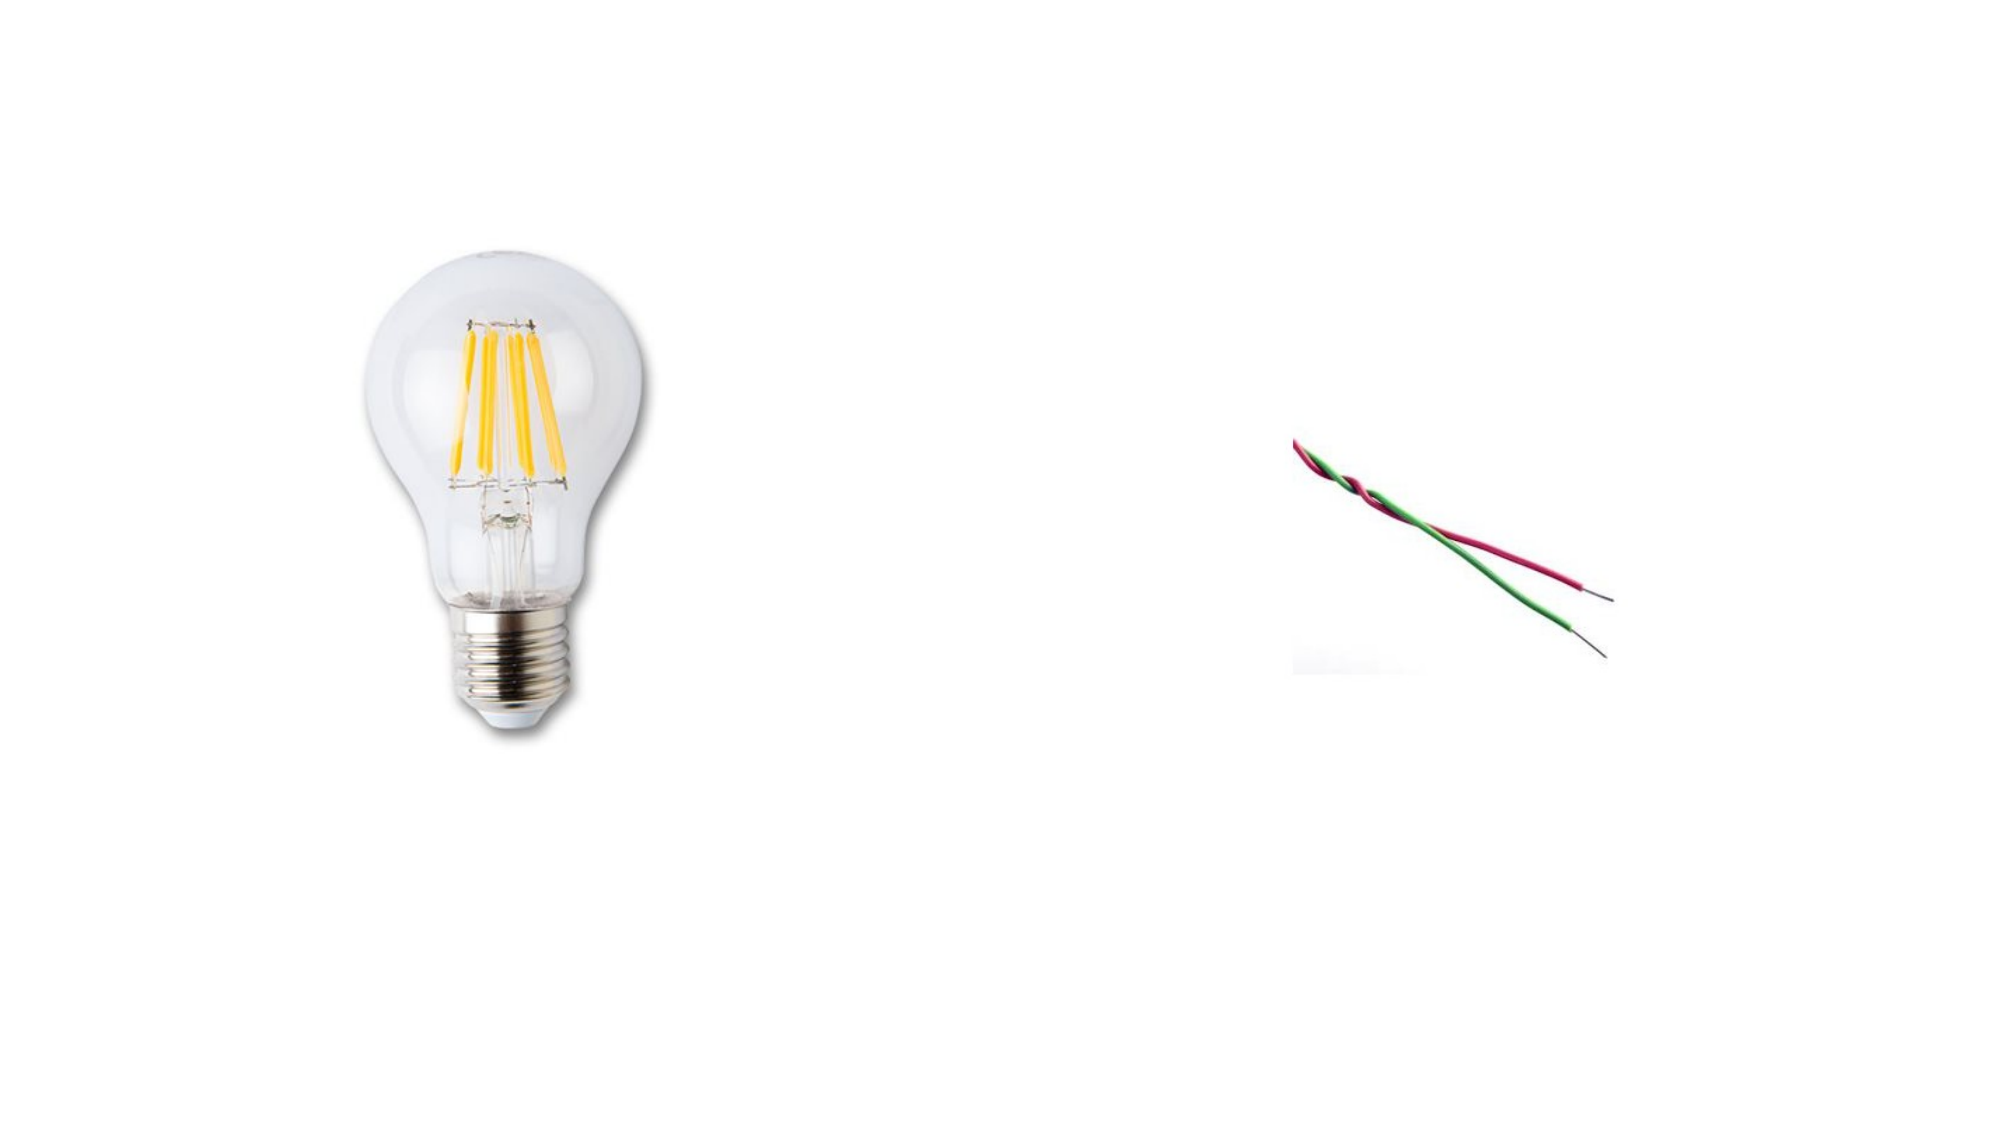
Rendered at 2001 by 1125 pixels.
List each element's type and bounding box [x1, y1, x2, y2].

picture [129, 205, 880, 768]
picture [1037, 73, 1871, 1026]
